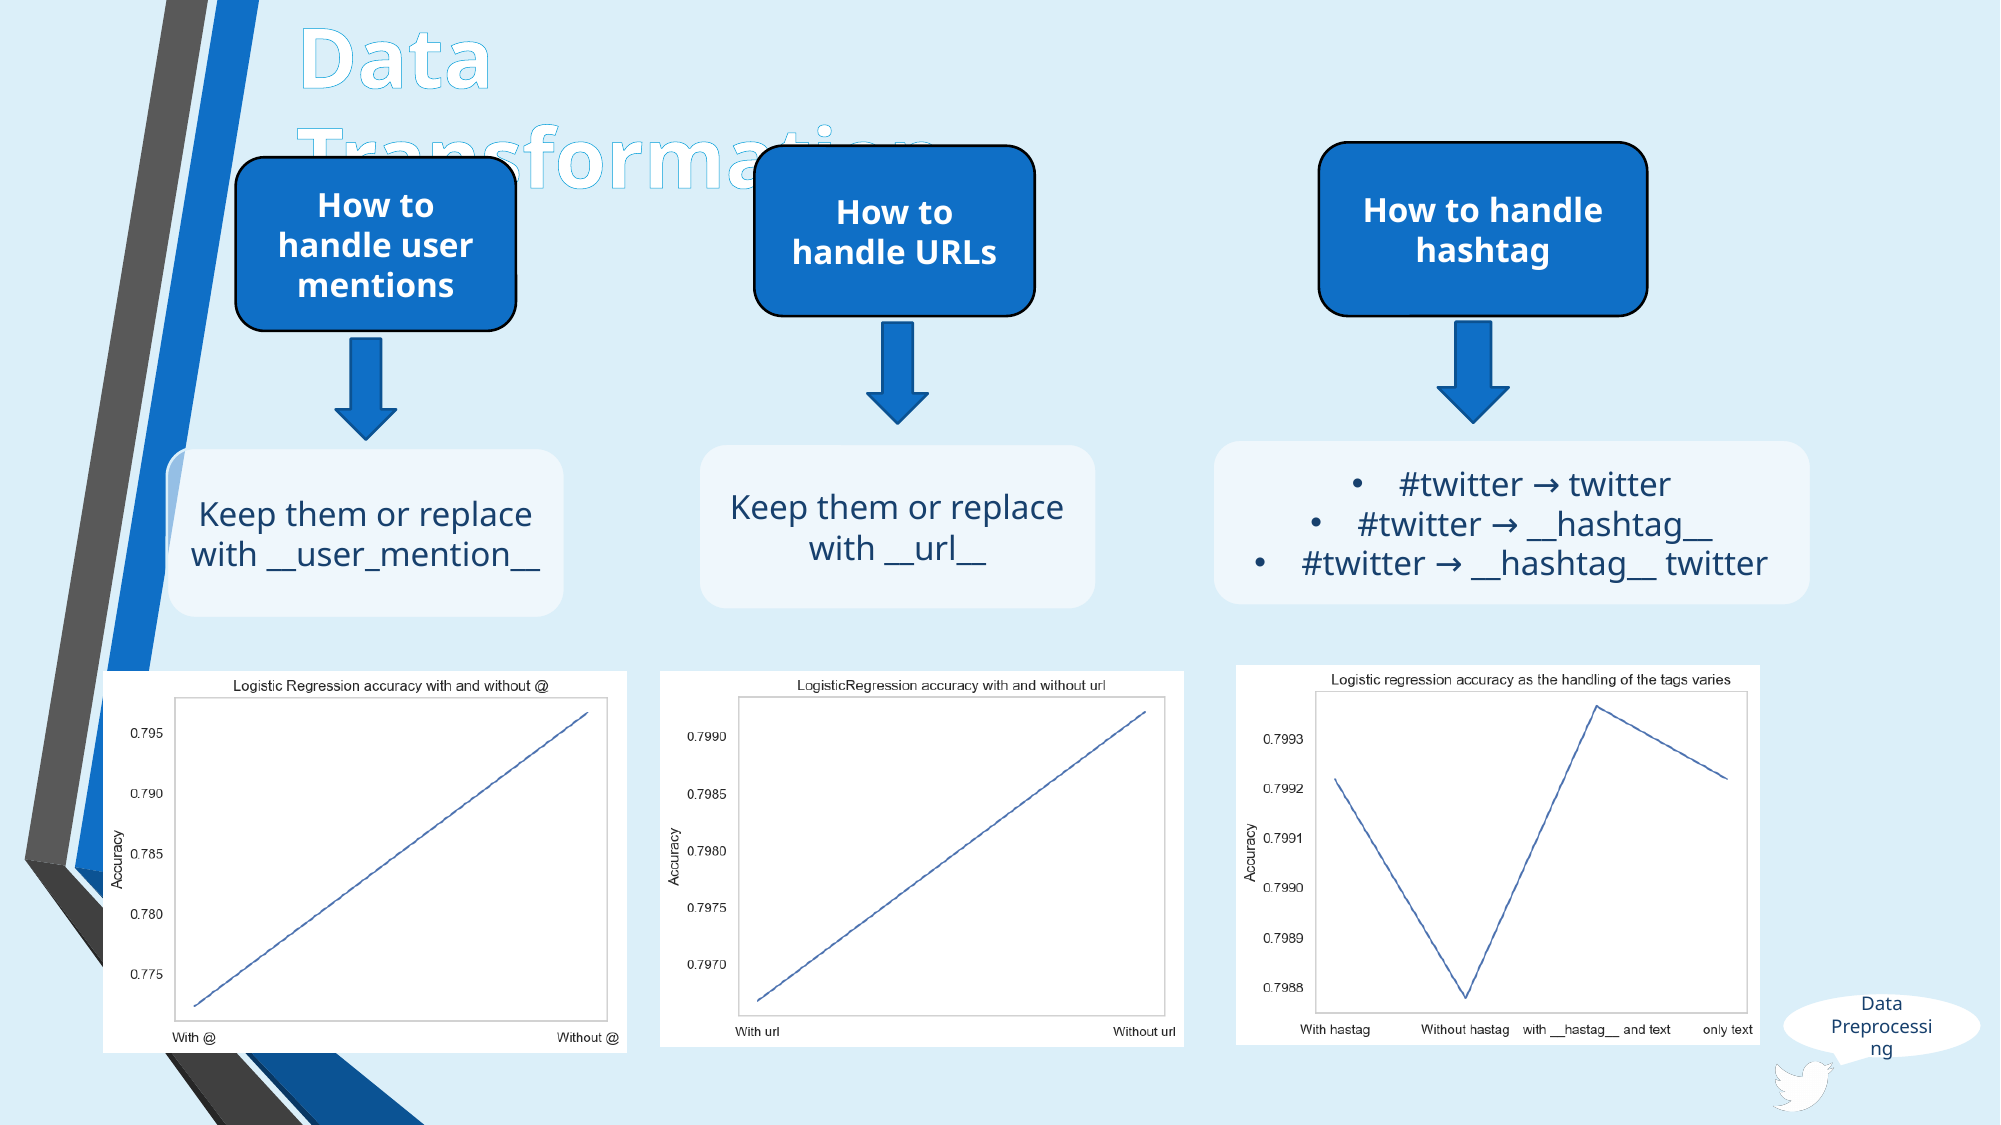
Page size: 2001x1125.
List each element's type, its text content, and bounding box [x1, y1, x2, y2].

picture [1235, 665, 1760, 1046]
picture [1765, 1048, 1842, 1125]
text_box How to handle URLs [753, 144, 1037, 318]
text_box How to handle hashtag [1317, 141, 1649, 318]
text_box [334, 337, 398, 441]
text_box #twitter → twitter #twitter → __hashtag__ #twitter → __hashtag__ twitter [1211, 438, 1813, 607]
text_box Keep them or replace with __user_mention__ [165, 446, 567, 620]
picture [102, 671, 627, 1053]
text_box How to handle user mentions [234, 155, 518, 333]
text_box Data Preprocessing [1780, 991, 1984, 1068]
text_box [866, 321, 930, 425]
picture [660, 671, 1185, 1047]
text_box Data Transformation [281, 0, 1085, 213]
text_box [1436, 320, 1510, 424]
text_box Keep them or replace with __url__ [697, 442, 1098, 612]
